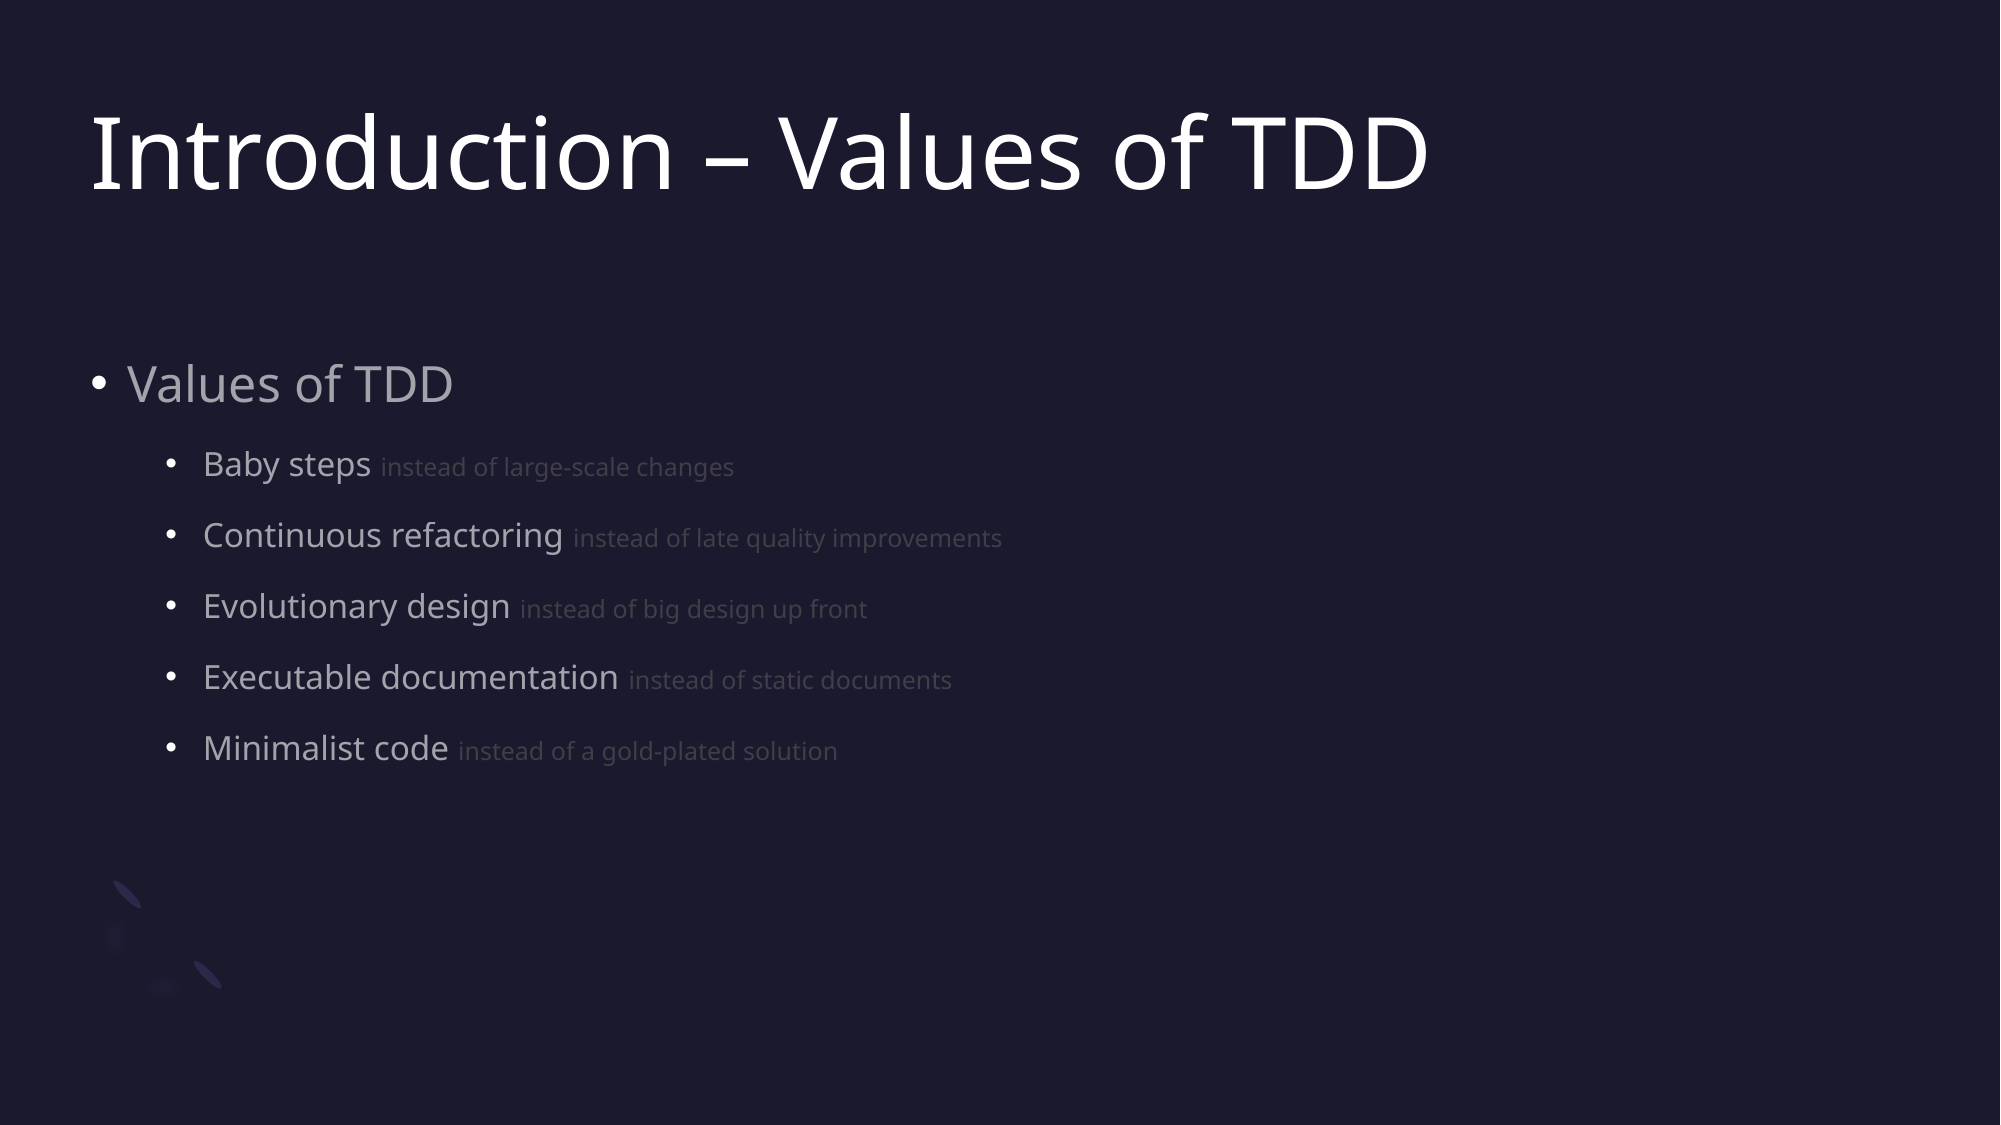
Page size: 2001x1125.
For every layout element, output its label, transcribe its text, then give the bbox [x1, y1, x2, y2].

list Values of TDD Baby steps instead of large-scale changes Continuous refactoring instead of late quality improvements Evolutionary design instead of big design up front Executable documentation instead of static documents Minimalist code instead of a gold-plated solution [90, 346, 1910, 1000]
title Introduction – Values of TDD [90, 90, 1910, 309]
